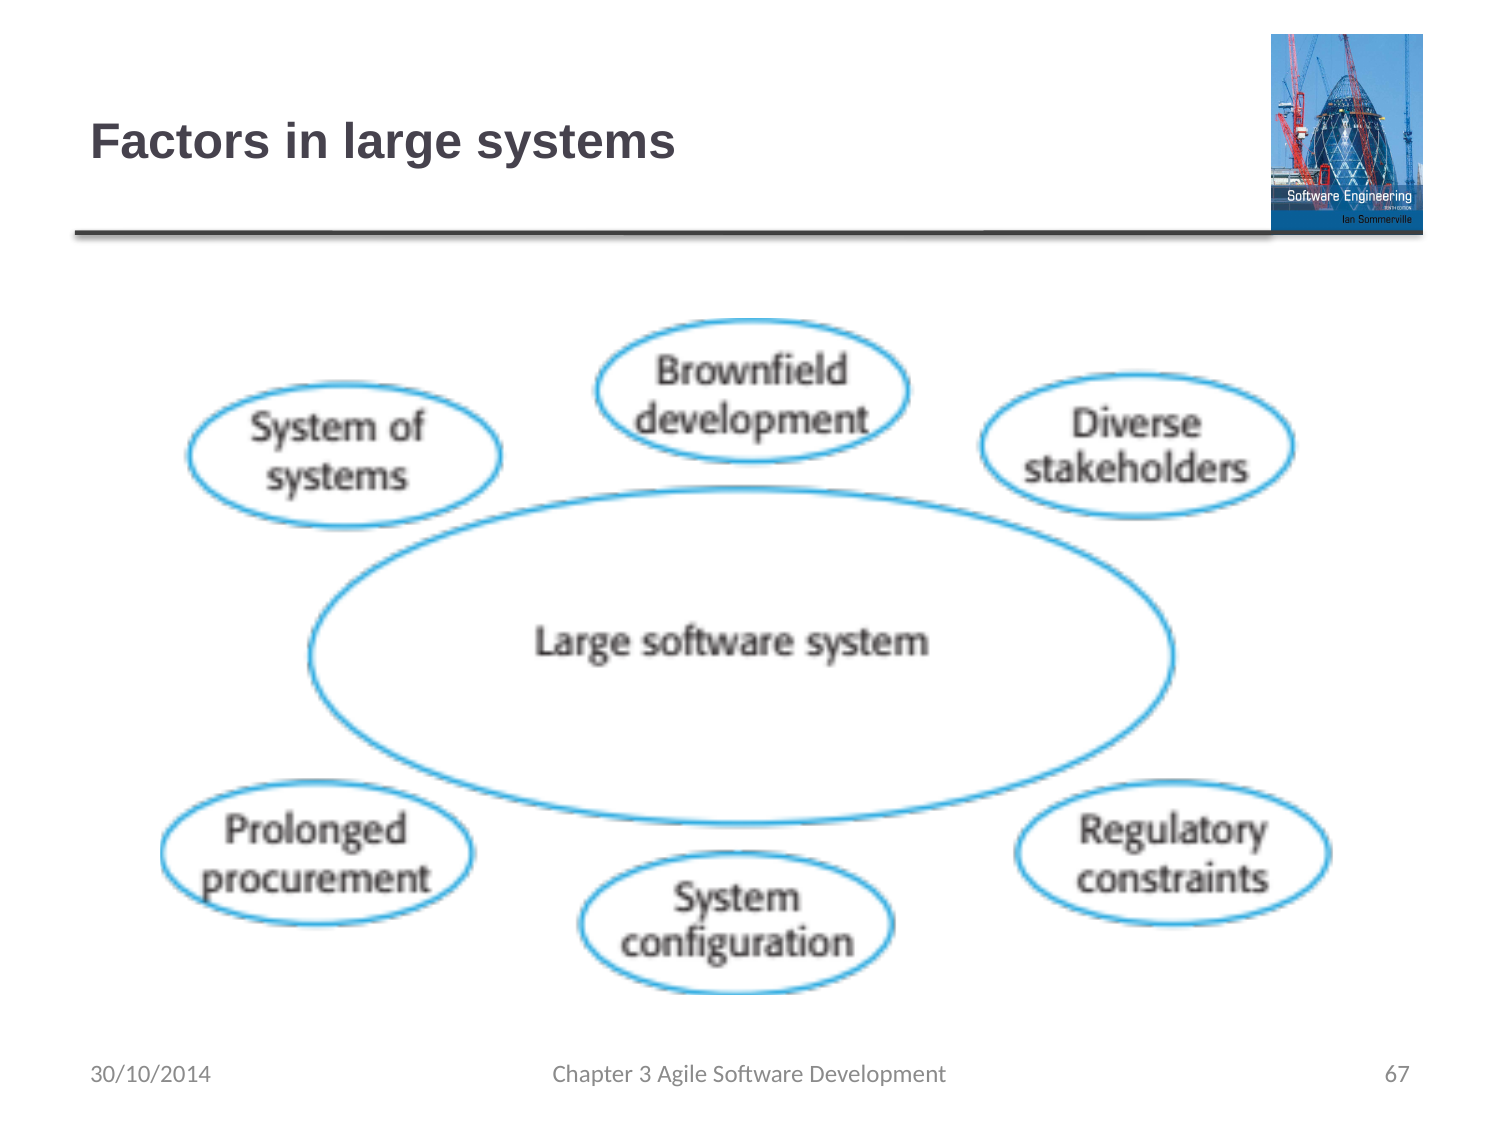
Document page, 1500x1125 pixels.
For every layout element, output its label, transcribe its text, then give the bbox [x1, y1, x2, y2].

picture [1271, 34, 1423, 230]
footer Chapter 3 Agile Software Development [512, 1042, 988, 1103]
slide_number 67 [1074, 1042, 1425, 1103]
title Factors in large systems [74, 44, 1272, 233]
picture [160, 318, 1334, 995]
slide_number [75, 1042, 425, 1103]
